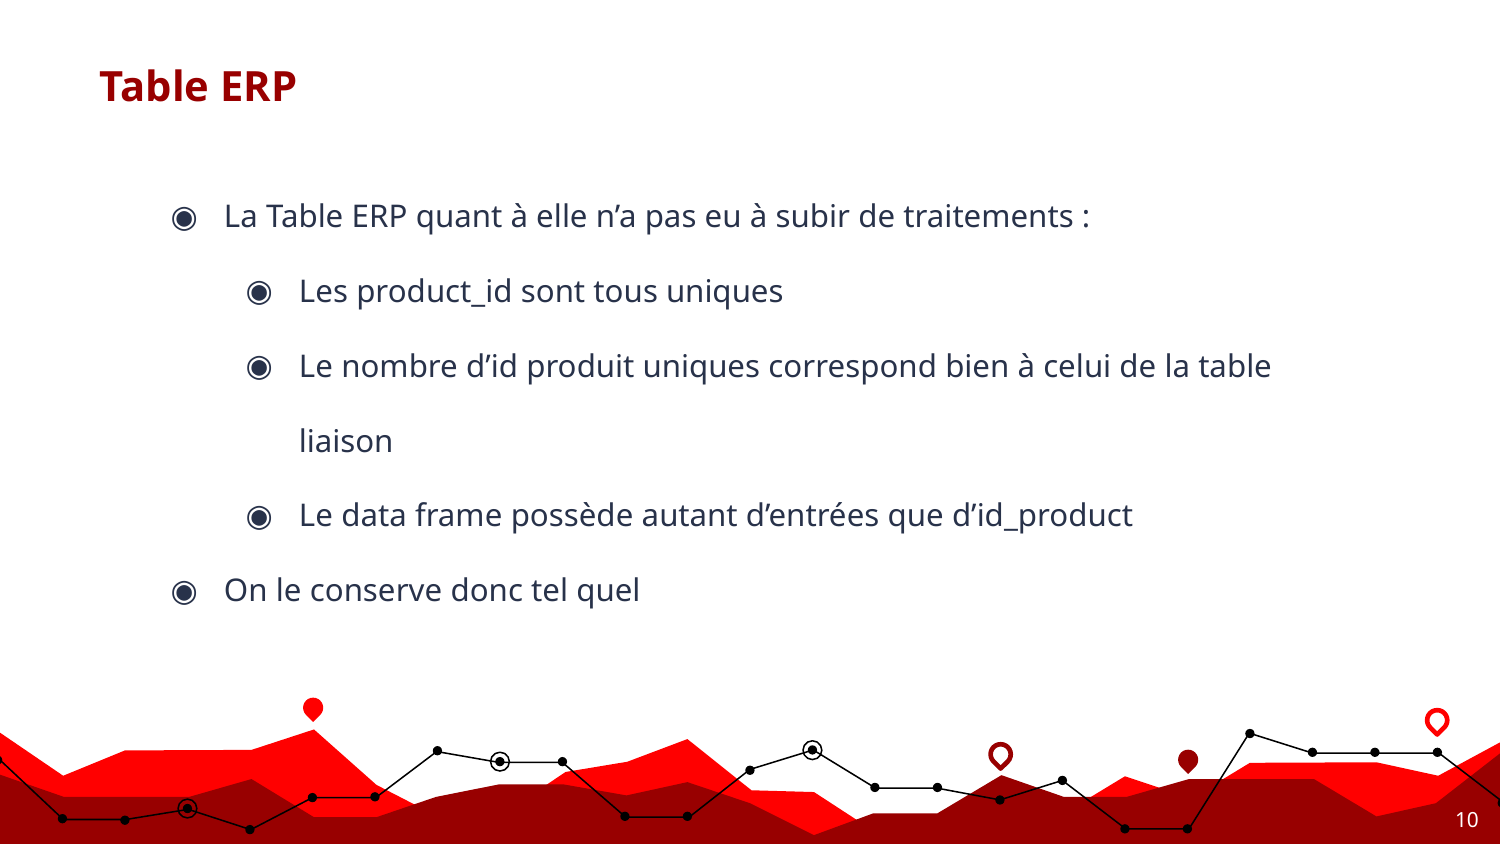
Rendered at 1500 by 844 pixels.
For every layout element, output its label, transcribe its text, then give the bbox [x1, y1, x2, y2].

list La Table ERP quant à elle n’a pas eu à subir de traitements : Les product_id sont tous uniques Le nombre d’id produit uniques correspond bien à celui de la table liaison Le data frame possède autant d’entrées que d’id_product On le conserve donc tel quel [133, 143, 1387, 727]
slide_number ‹#› [1403, 791, 1494, 844]
title Table ERP [84, 26, 1233, 144]
